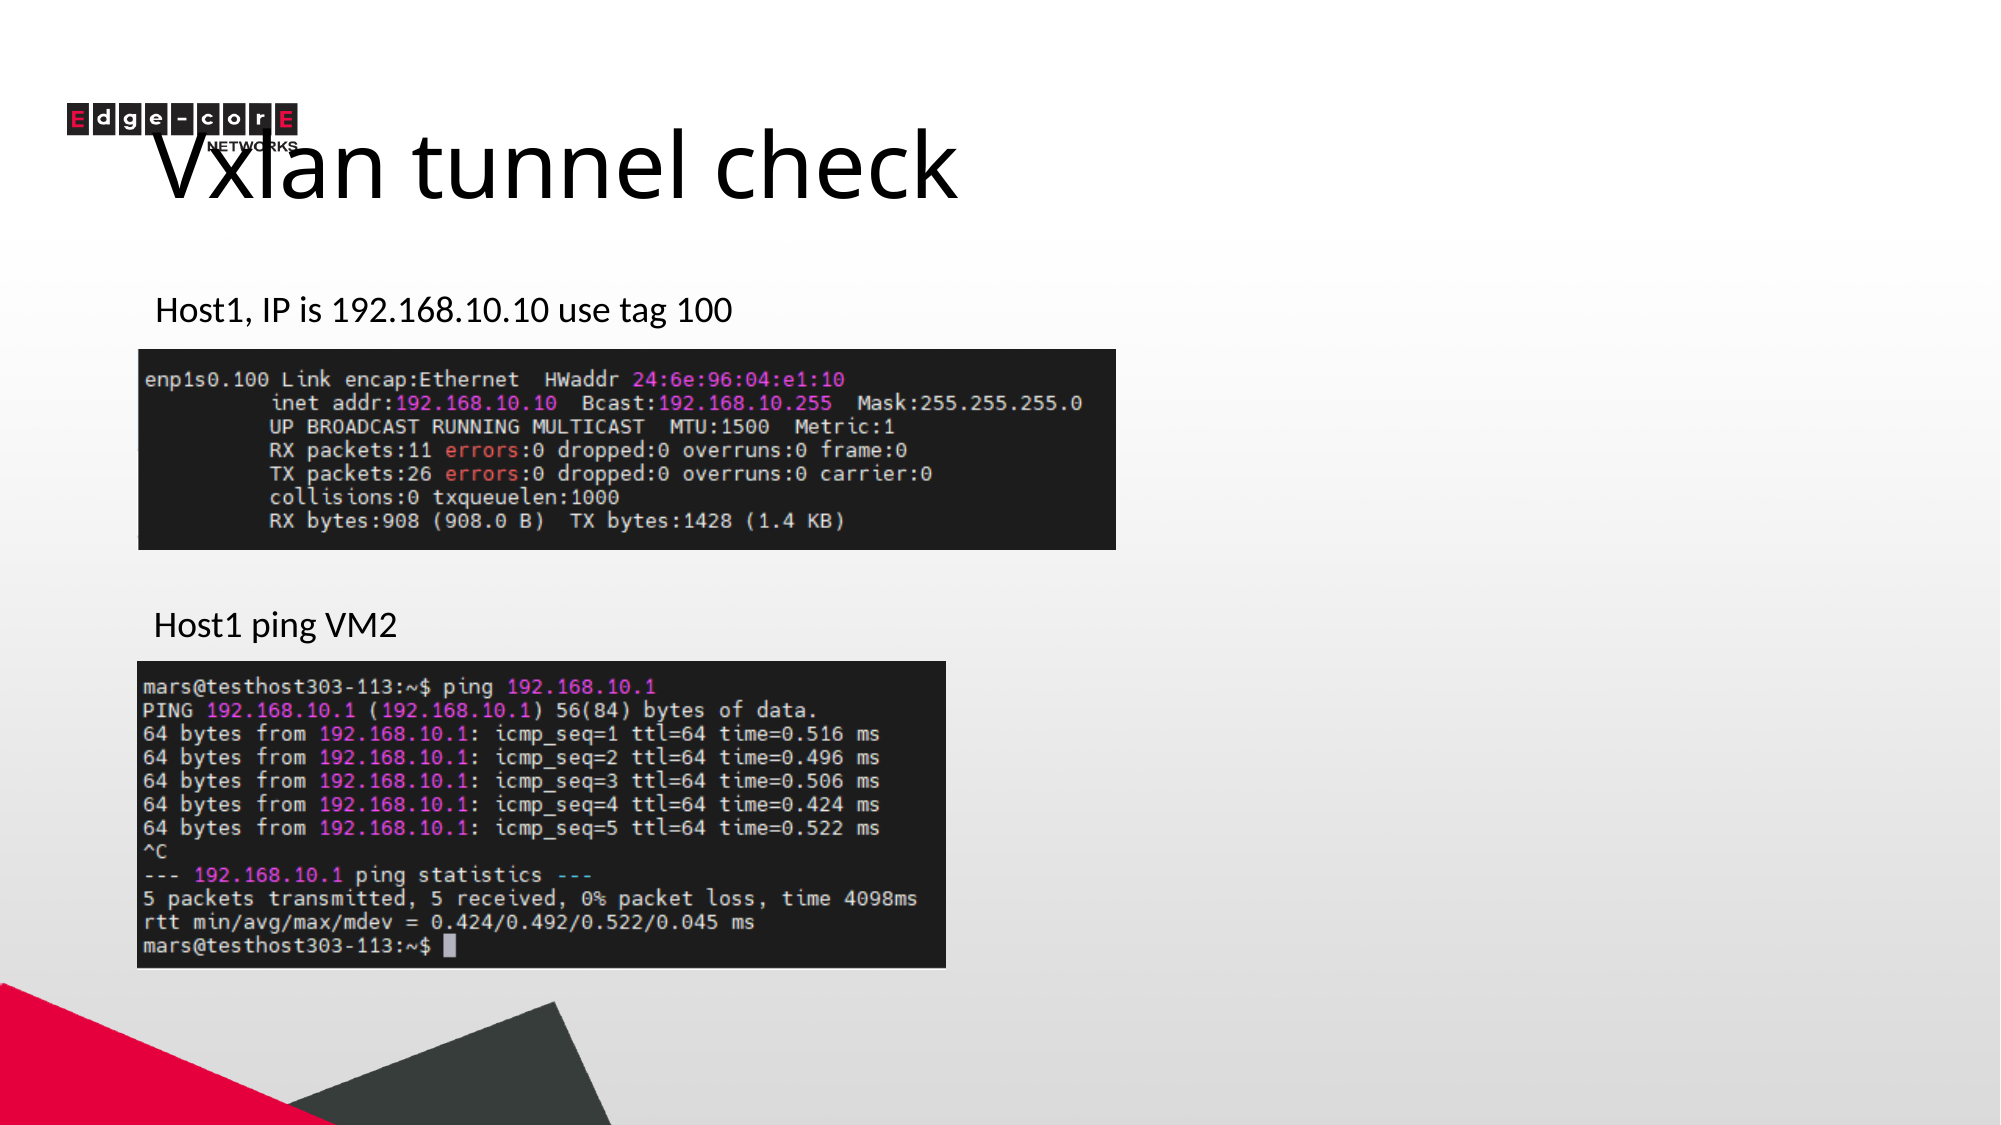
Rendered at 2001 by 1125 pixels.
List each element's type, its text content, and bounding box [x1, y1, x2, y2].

text_box Host1 ping VM2 [139, 592, 413, 653]
text_box Host1, IP is 192.168.10.10 use tag 100 [140, 277, 748, 337]
picture [0, 0, 2001, 1125]
title Vxlan tunnel check [137, 59, 1863, 278]
